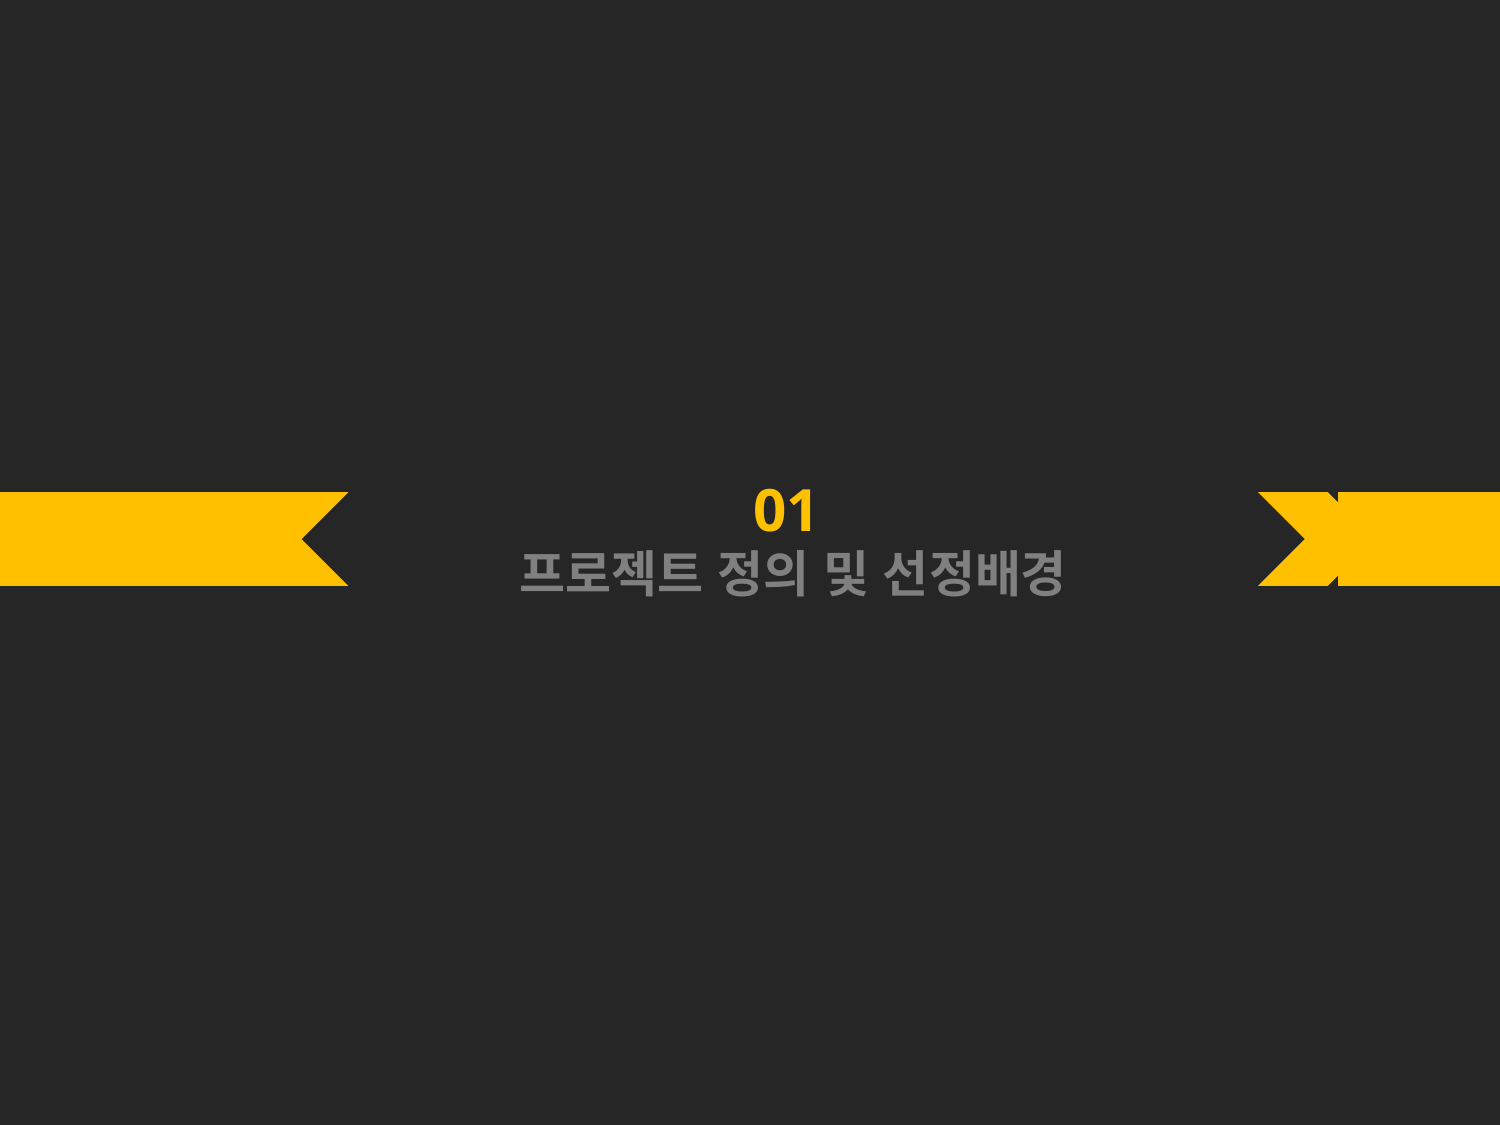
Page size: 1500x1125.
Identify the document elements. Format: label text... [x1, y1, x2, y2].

text_box 01 프로젝트 정의 및 선정배경 [458, 465, 1128, 670]
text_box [1257, 491, 1500, 587]
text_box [0, 491, 349, 587]
